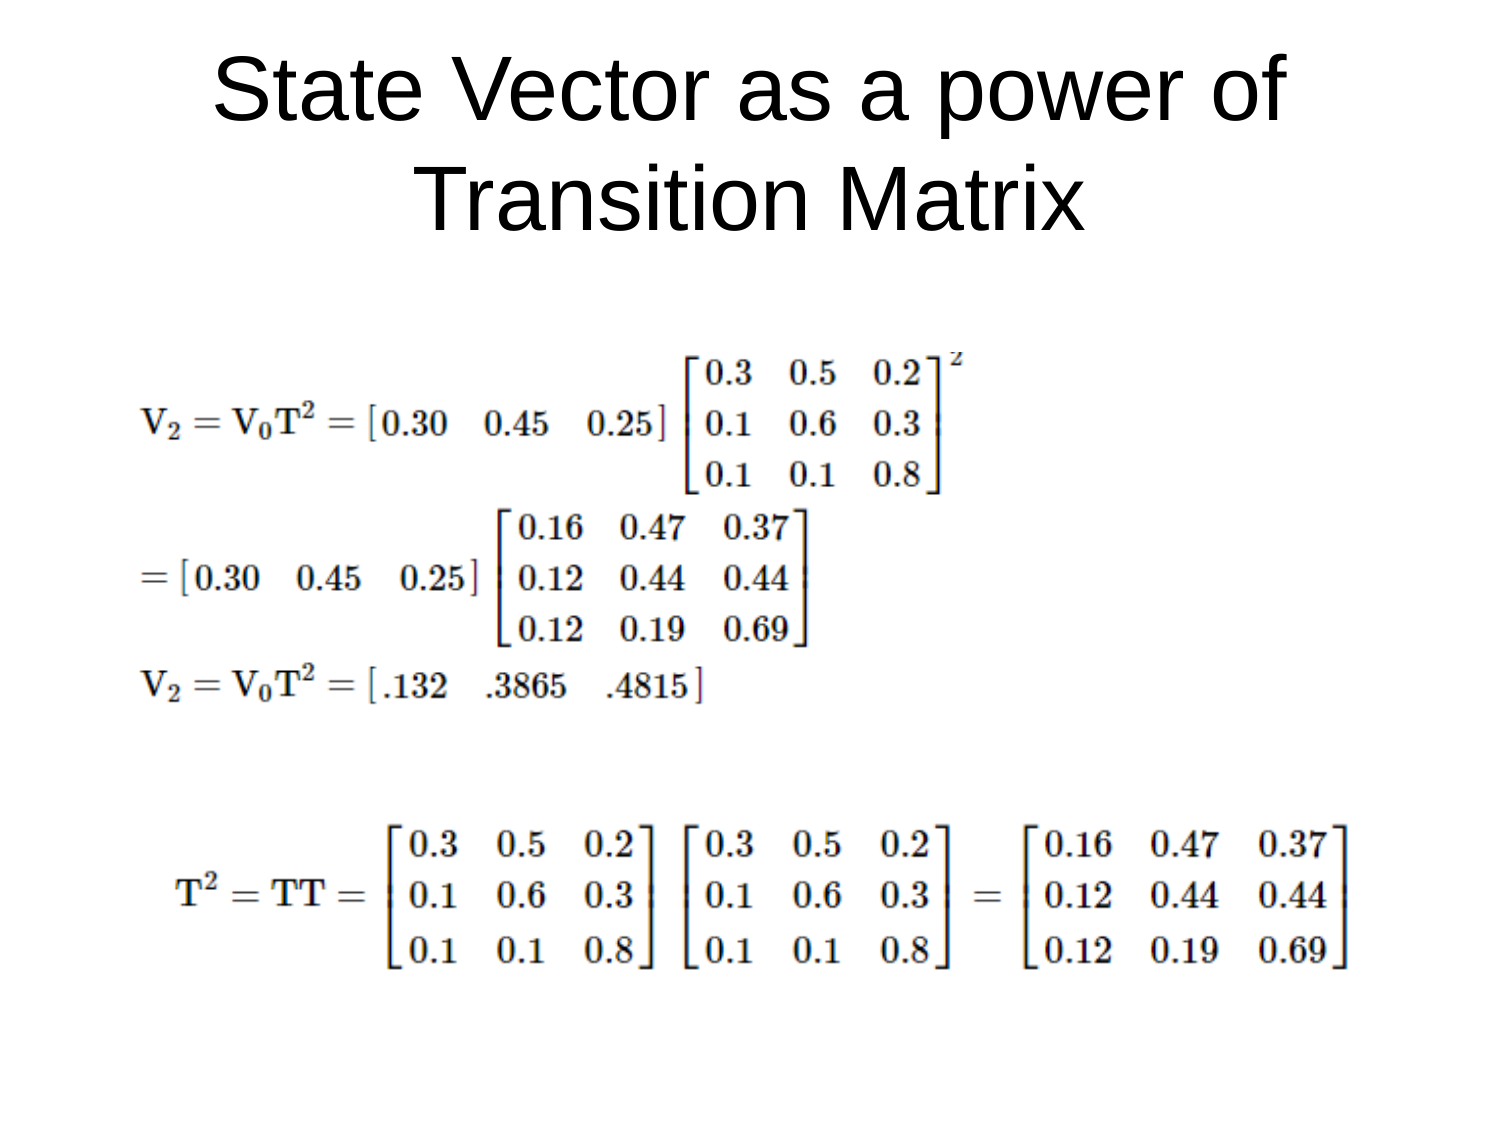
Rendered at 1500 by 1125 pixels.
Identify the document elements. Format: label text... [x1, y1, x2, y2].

picture [74, 352, 1111, 716]
picture [125, 796, 1370, 991]
text_box State Vector as a power of Transition Matrix [75, 36, 1425, 242]
